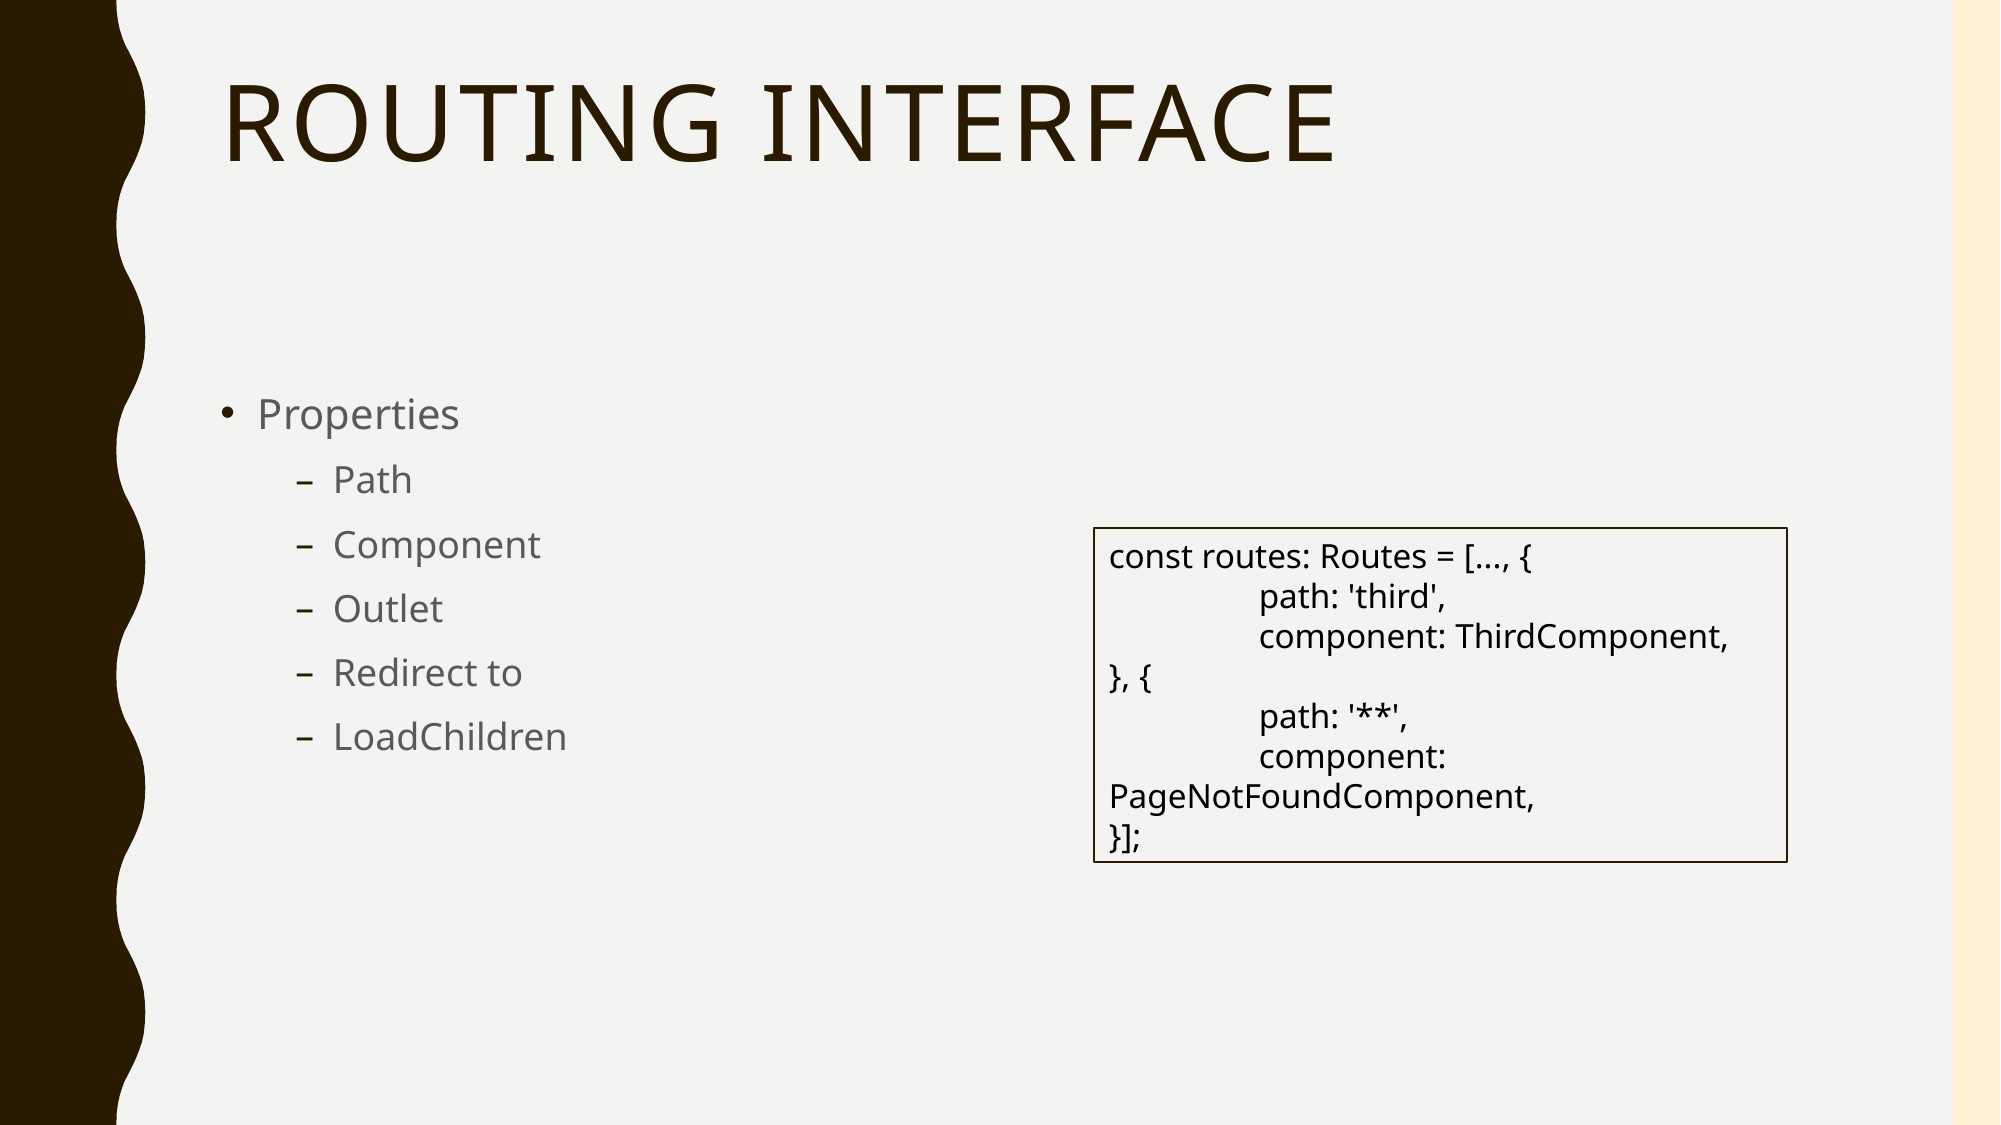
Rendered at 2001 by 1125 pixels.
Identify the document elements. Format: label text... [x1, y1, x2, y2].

text_box const routes: Routes = [..., { path: 'third', component: ThirdComponent, }, { path: '**', component: PageNotFoundComponent, }]; [1094, 528, 1788, 863]
list Properties Path Component Outlet Redirect to LoadChildren [205, 375, 906, 980]
title Routing interface [205, 62, 1875, 308]
